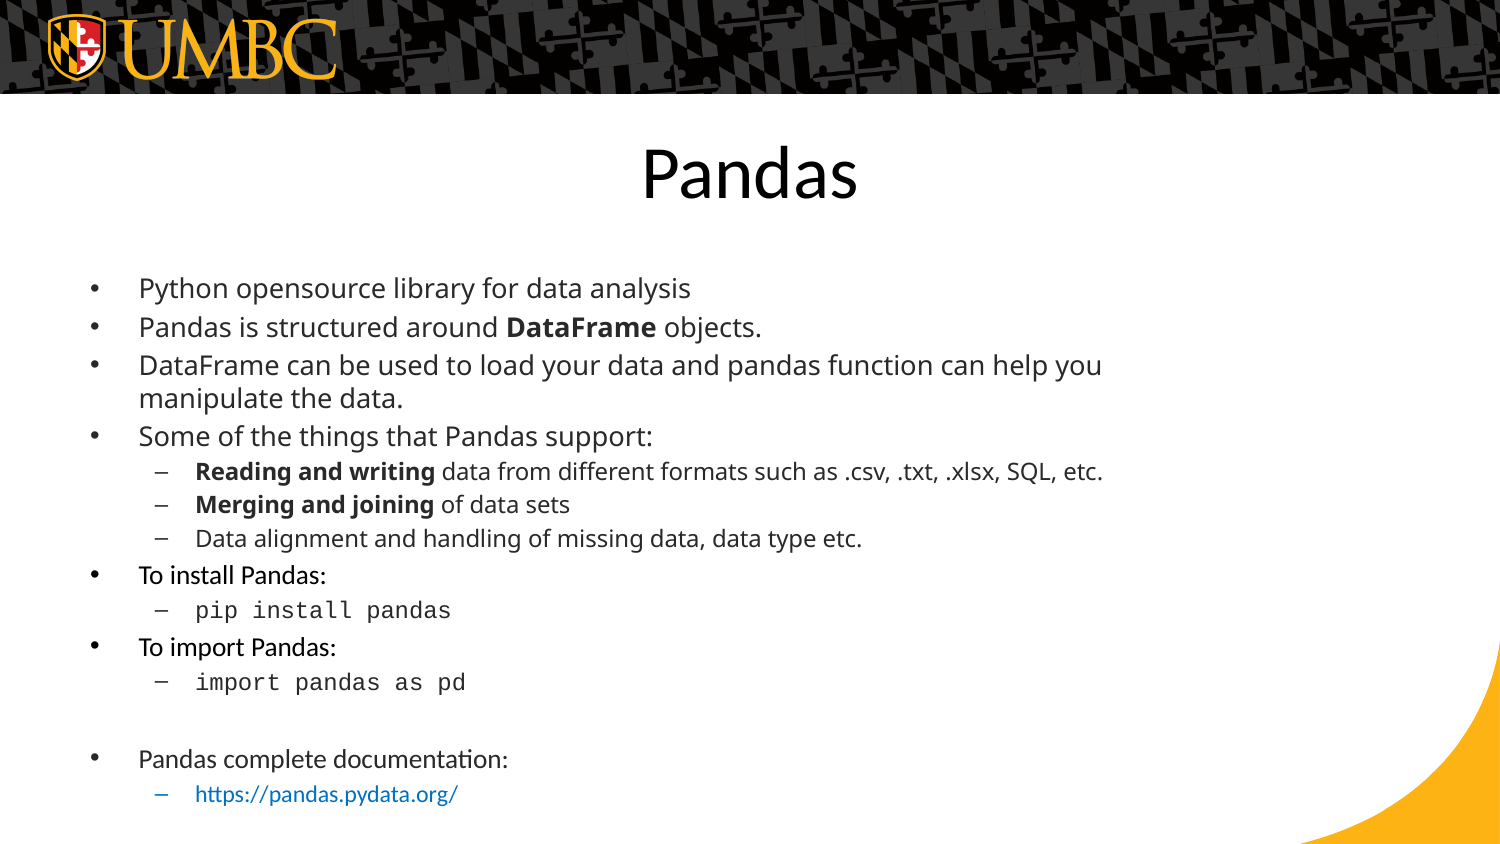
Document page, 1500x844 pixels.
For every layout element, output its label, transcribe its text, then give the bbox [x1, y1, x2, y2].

picture [1299, 639, 1500, 844]
list Python opensource library for data analysis Pandas is structured around DataFrame objects. DataFrame can be used to load your data and pandas function can help you manipulate the data. Some of the things that Pandas support: Reading and writing data from different formats such as .csv, .txt, .xlsx, SQL, etc. Merging and joining of data sets Data alignment and handling of missing data, data type etc. To install Pandas: pip install pandas To import Pandas: import pandas as pd Pandas complete documentation: https://pandas.pydata.org/ [75, 264, 1221, 844]
title Pandas [75, 115, 1425, 221]
picture [0, 0, 1500, 94]
